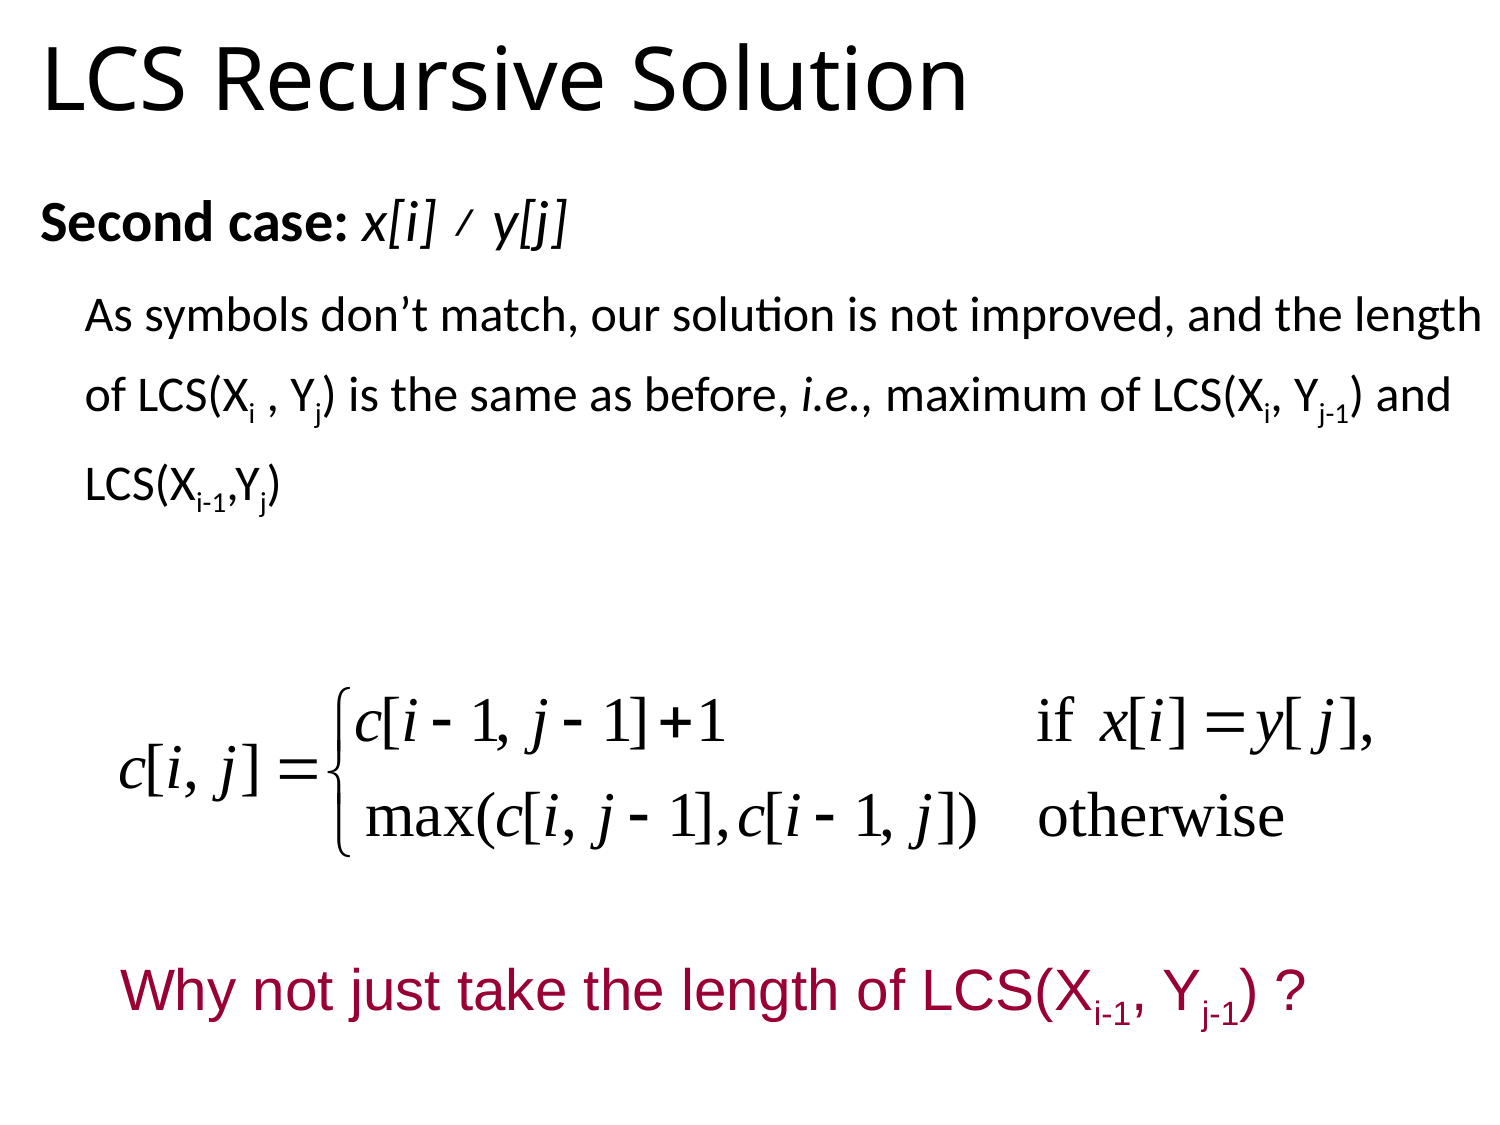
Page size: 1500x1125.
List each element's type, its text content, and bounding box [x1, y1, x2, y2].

list Second case: x[i] ≠ y[j] As symbols don’t match, our solution is not improved, and the length of LCS(Xi , Yj) is the same as before, i.e., maximum of LCS(Xi, Yj-1) and LCS(Xi-1,Yj) [25, 154, 1500, 1014]
text_box Why not just take the length of LCS(Xi-1, Yj-1) ? [105, 944, 1323, 1040]
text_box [109, 676, 1385, 868]
title LCS Recursive Solution [25, 26, 1469, 138]
